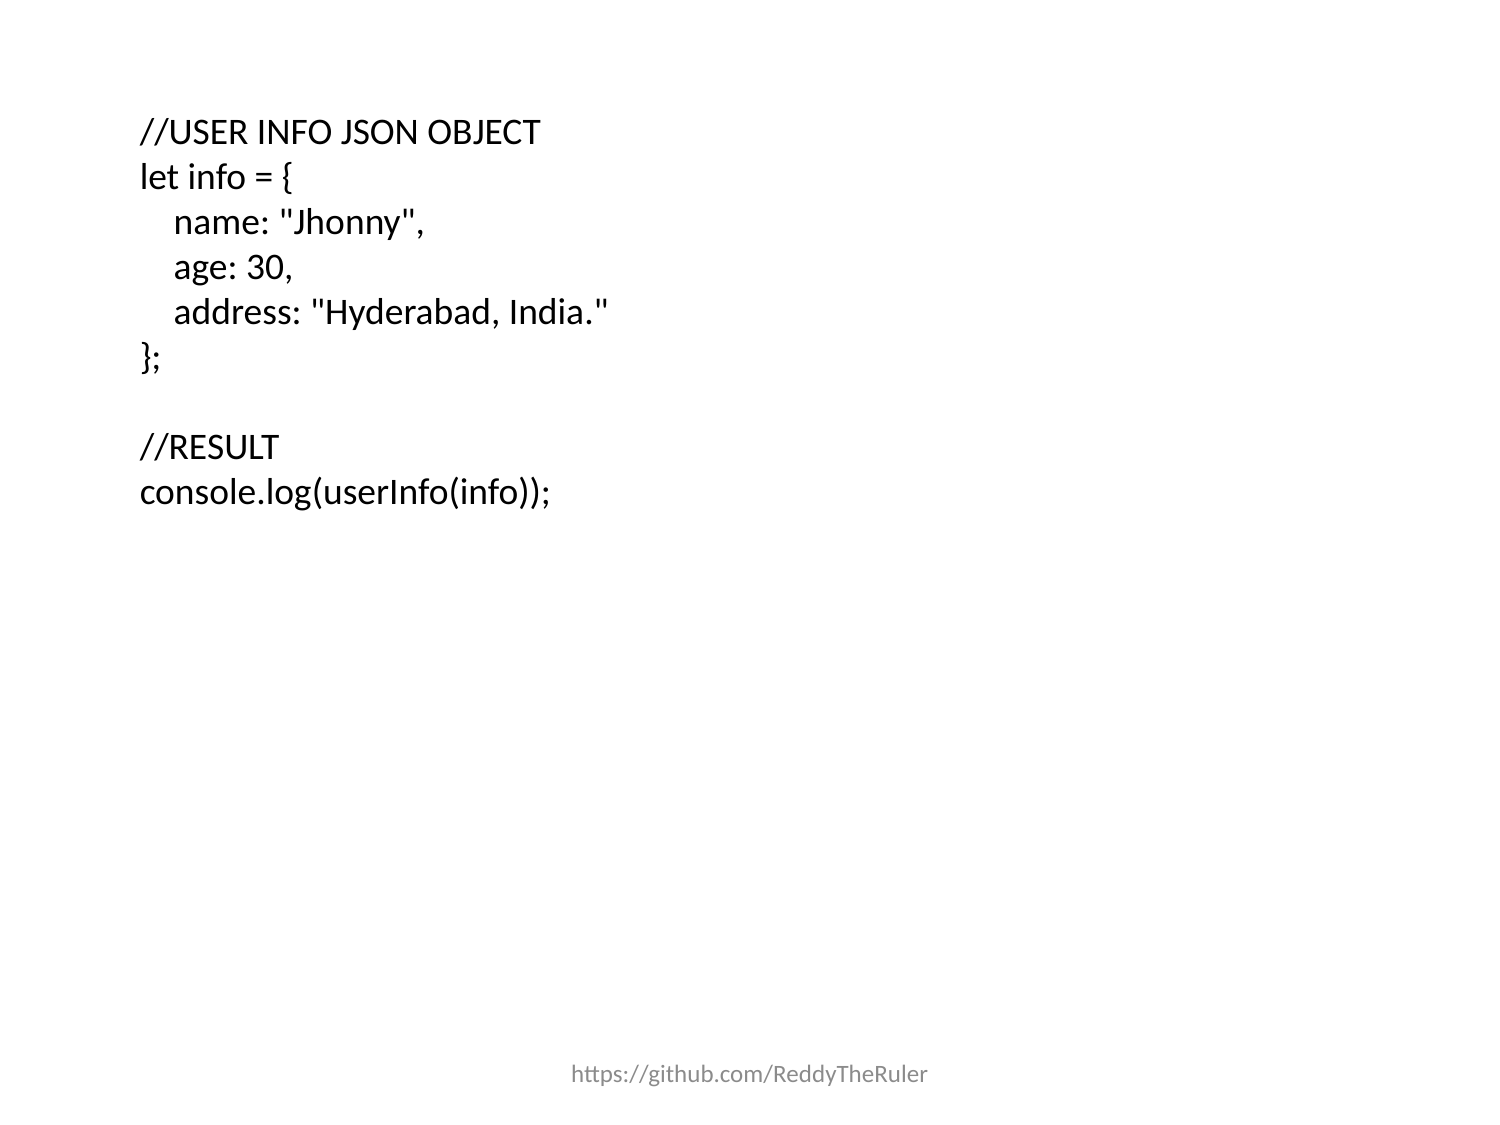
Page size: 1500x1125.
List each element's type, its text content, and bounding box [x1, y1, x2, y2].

text_box //USER INFO JSON OBJECT let info = { name: "Jhonny", age: 30, address: "Hyderabad, India." }; //RESULT console.log(userInfo(info)); [124, 99, 875, 520]
footer https://github.com/ReddyTheRuler [512, 1042, 988, 1103]
